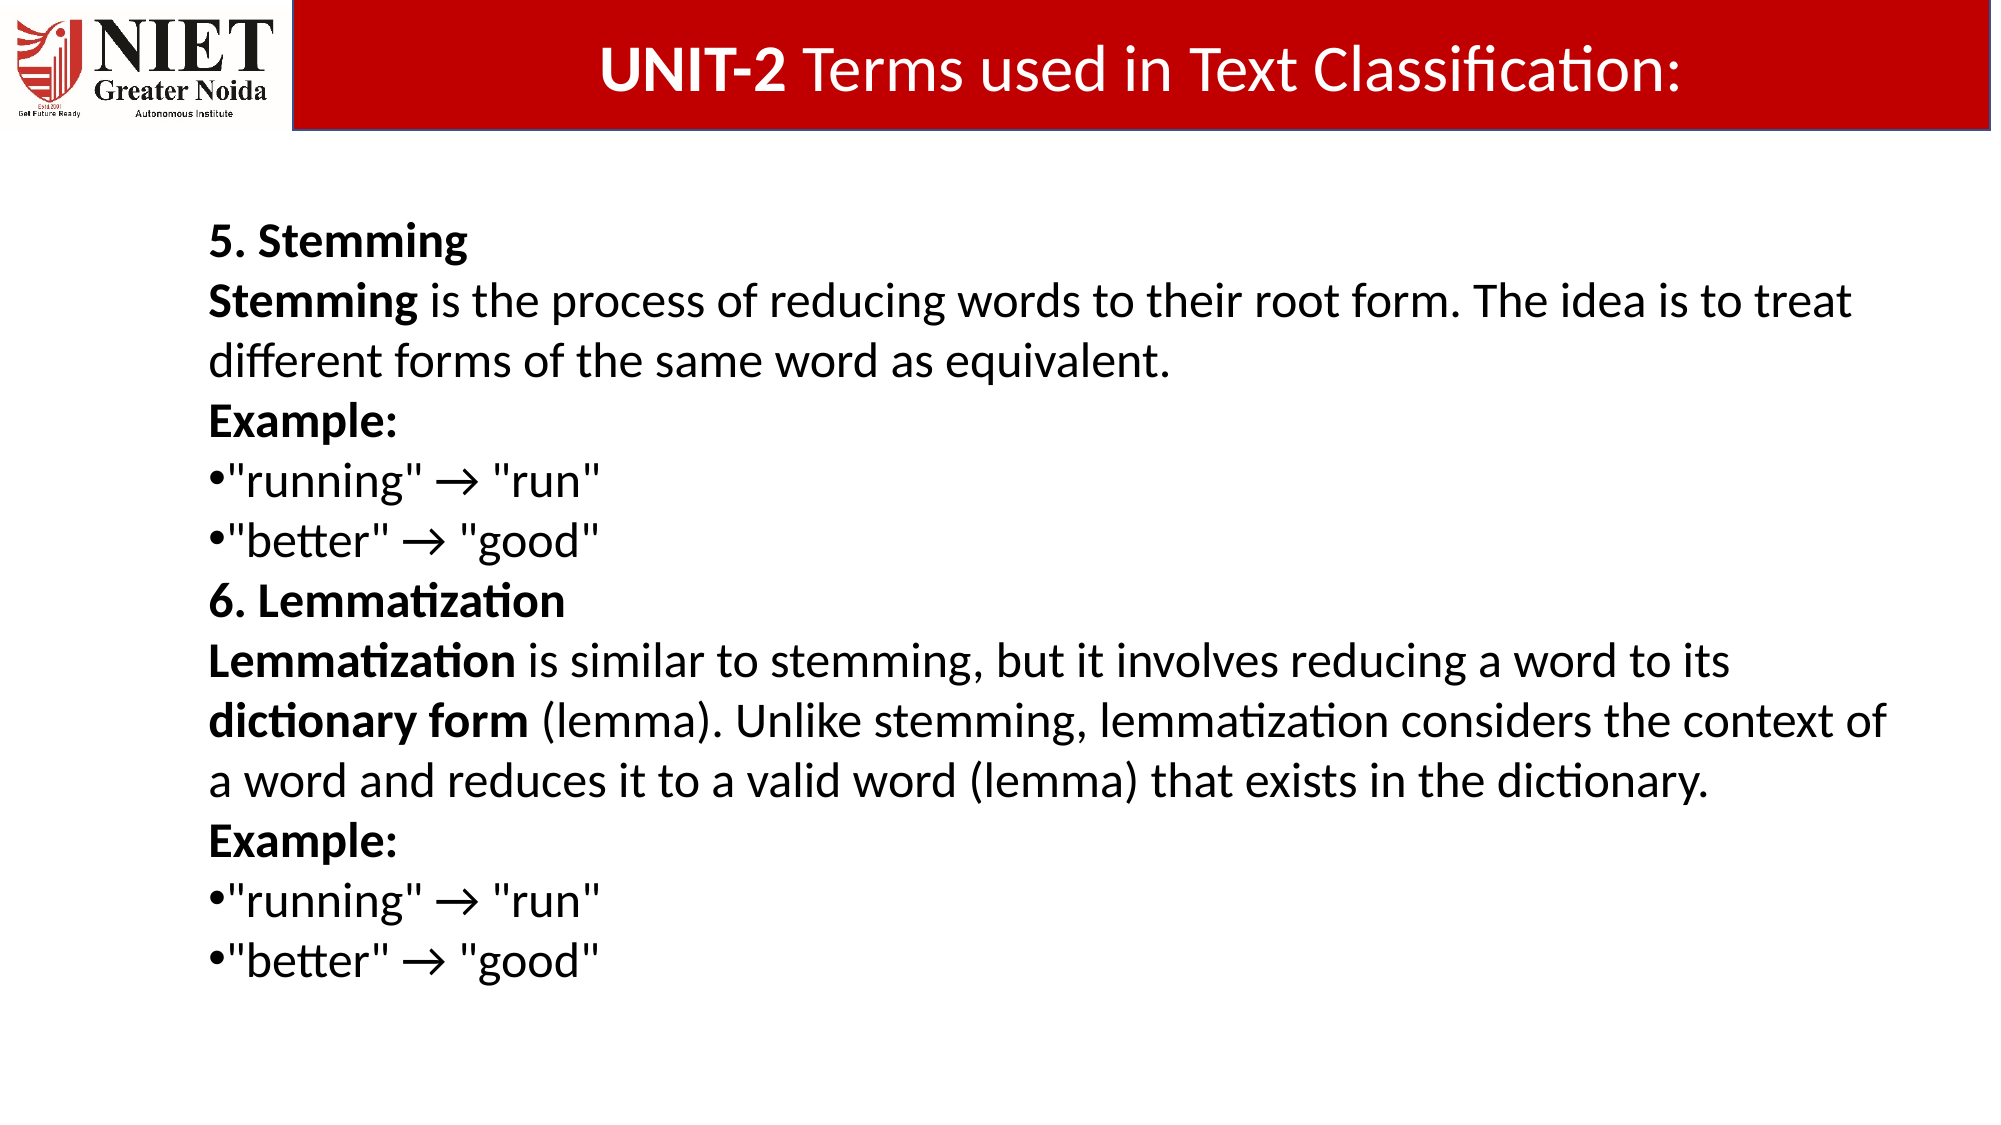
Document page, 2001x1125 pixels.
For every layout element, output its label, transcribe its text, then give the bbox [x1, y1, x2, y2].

picture [0, 6, 290, 131]
list [173, 200, 1887, 1077]
text_box UNIT-2 Terms used in Text Classification: [292, 0, 1991, 131]
text_box 5. Stemming Stemming is the process of reducing words to their root form. The idea is to treat different forms of the same word as equivalent. Example: "running" → "run" "better" → "good" 6. Lemmatization Lemmatization is similar to stemming, but it involves reducing a word to its dictionary form (lemma). Unlike stemming, lemmatization considers the context of a word and reduces it to a valid word (lemma) that exists in the dictionary. Example: "running" → "run" "better" → "good" [193, 199, 1931, 995]
